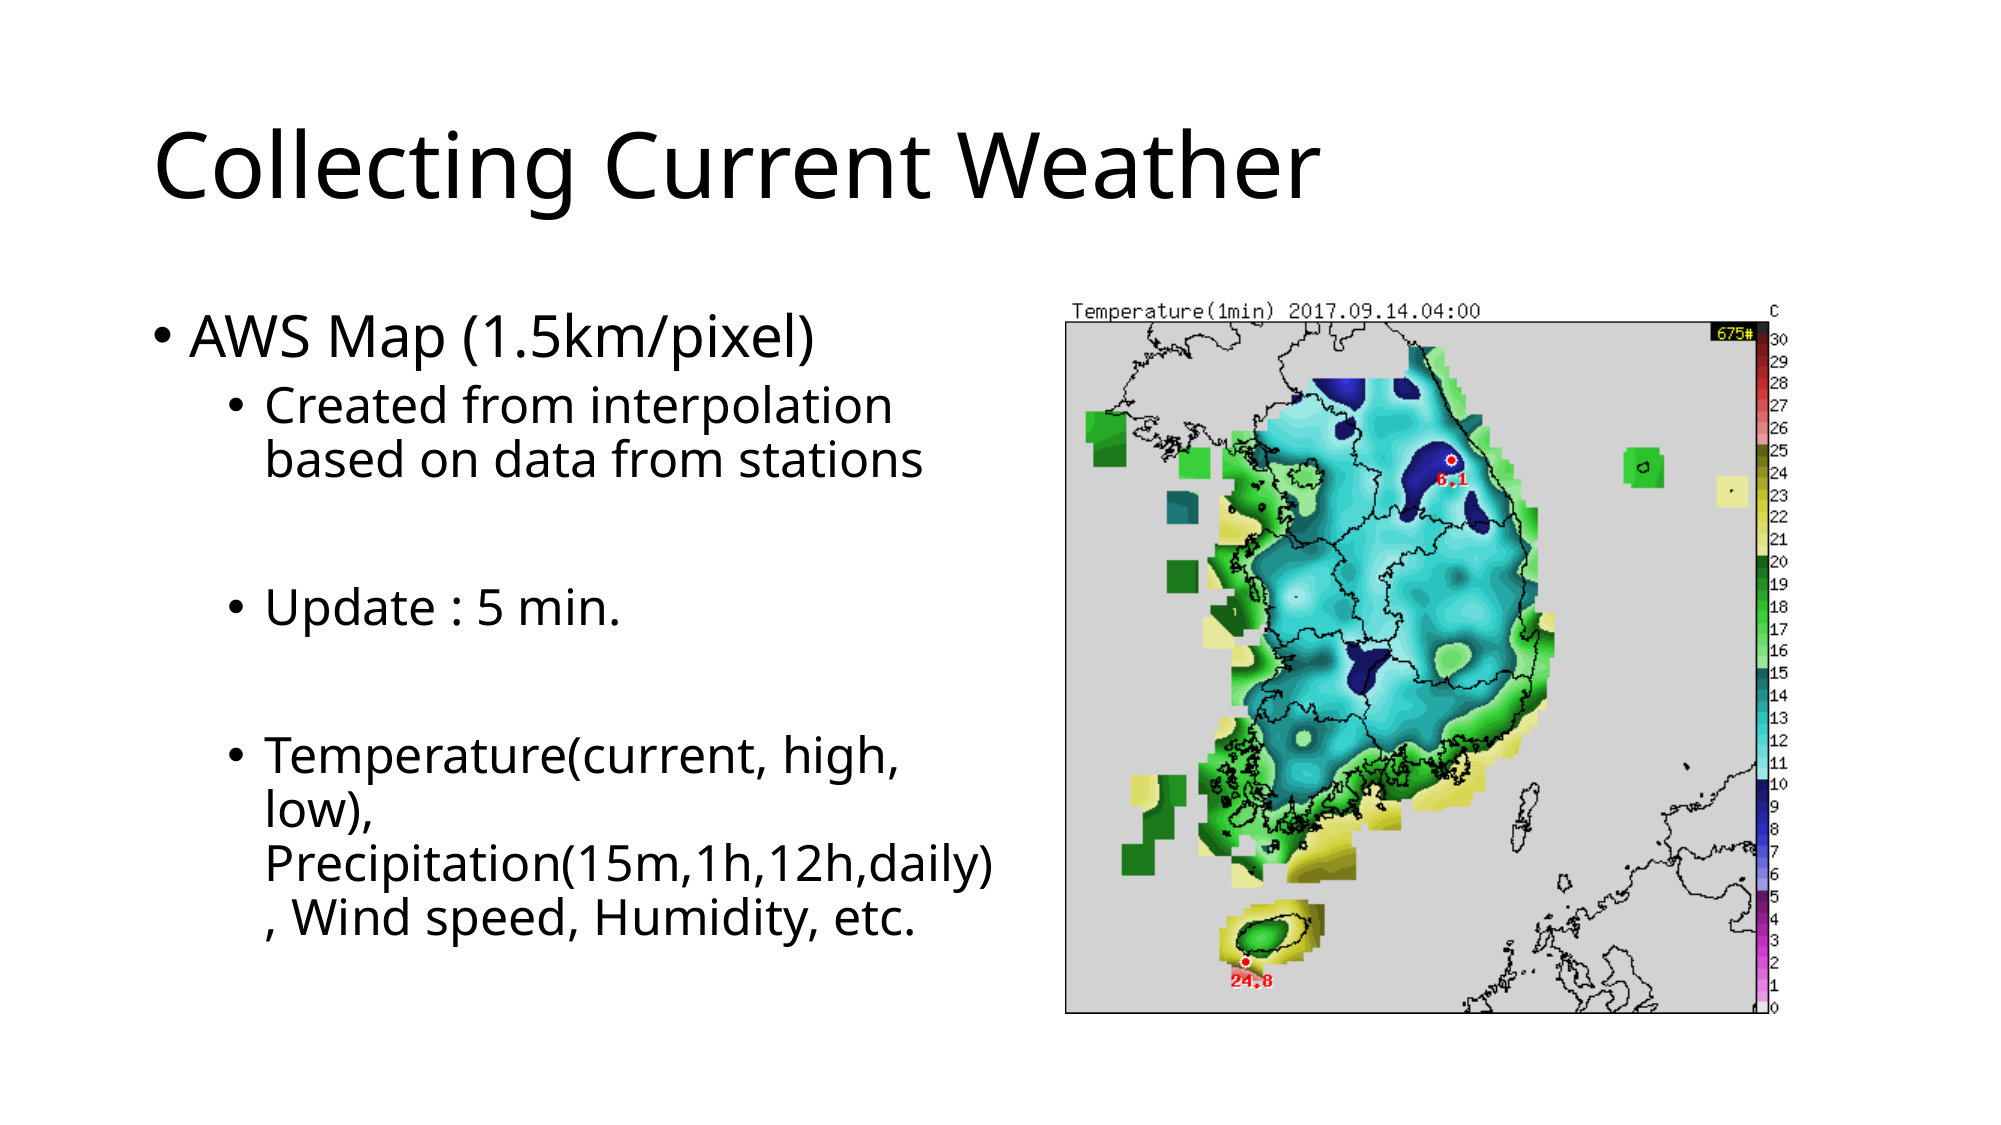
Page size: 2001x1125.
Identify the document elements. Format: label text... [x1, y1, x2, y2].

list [1065, 299, 1810, 1014]
title Collecting Current Weather [137, 59, 1863, 278]
list AWS Map (1.5km/pixel) Created from interpolation based on data from stations Update : 5 min. Temperature(current, high, low), Precipitation(15m,1h,12h,daily), Wind speed, Humidity, etc. [137, 299, 1017, 1014]
